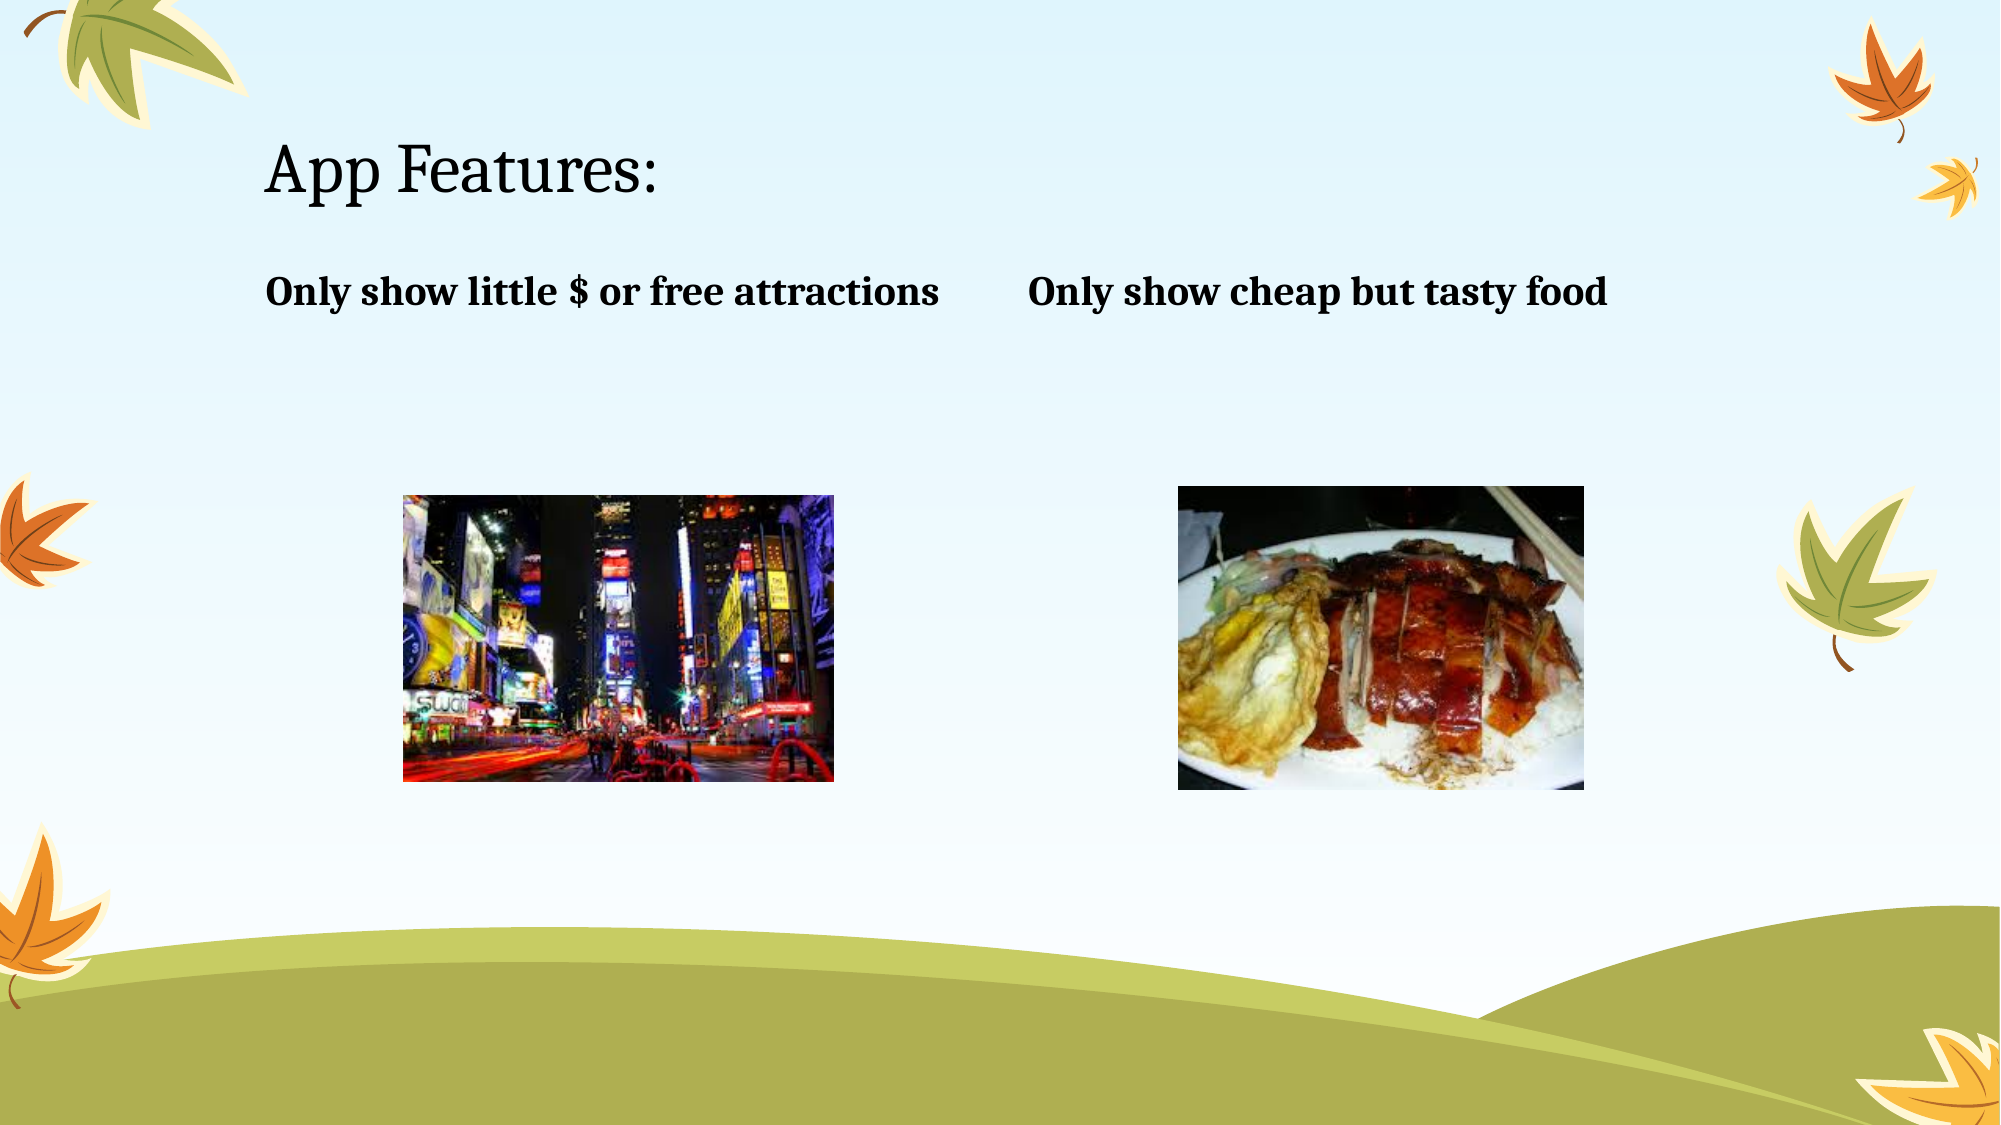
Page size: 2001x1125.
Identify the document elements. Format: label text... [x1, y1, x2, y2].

list Only show little $ or free attractions [250, 225, 986, 352]
list Only show cheap but tasty food [1013, 225, 1749, 352]
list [1178, 486, 1584, 790]
title App Features: [249, 12, 1749, 216]
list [403, 495, 834, 782]
